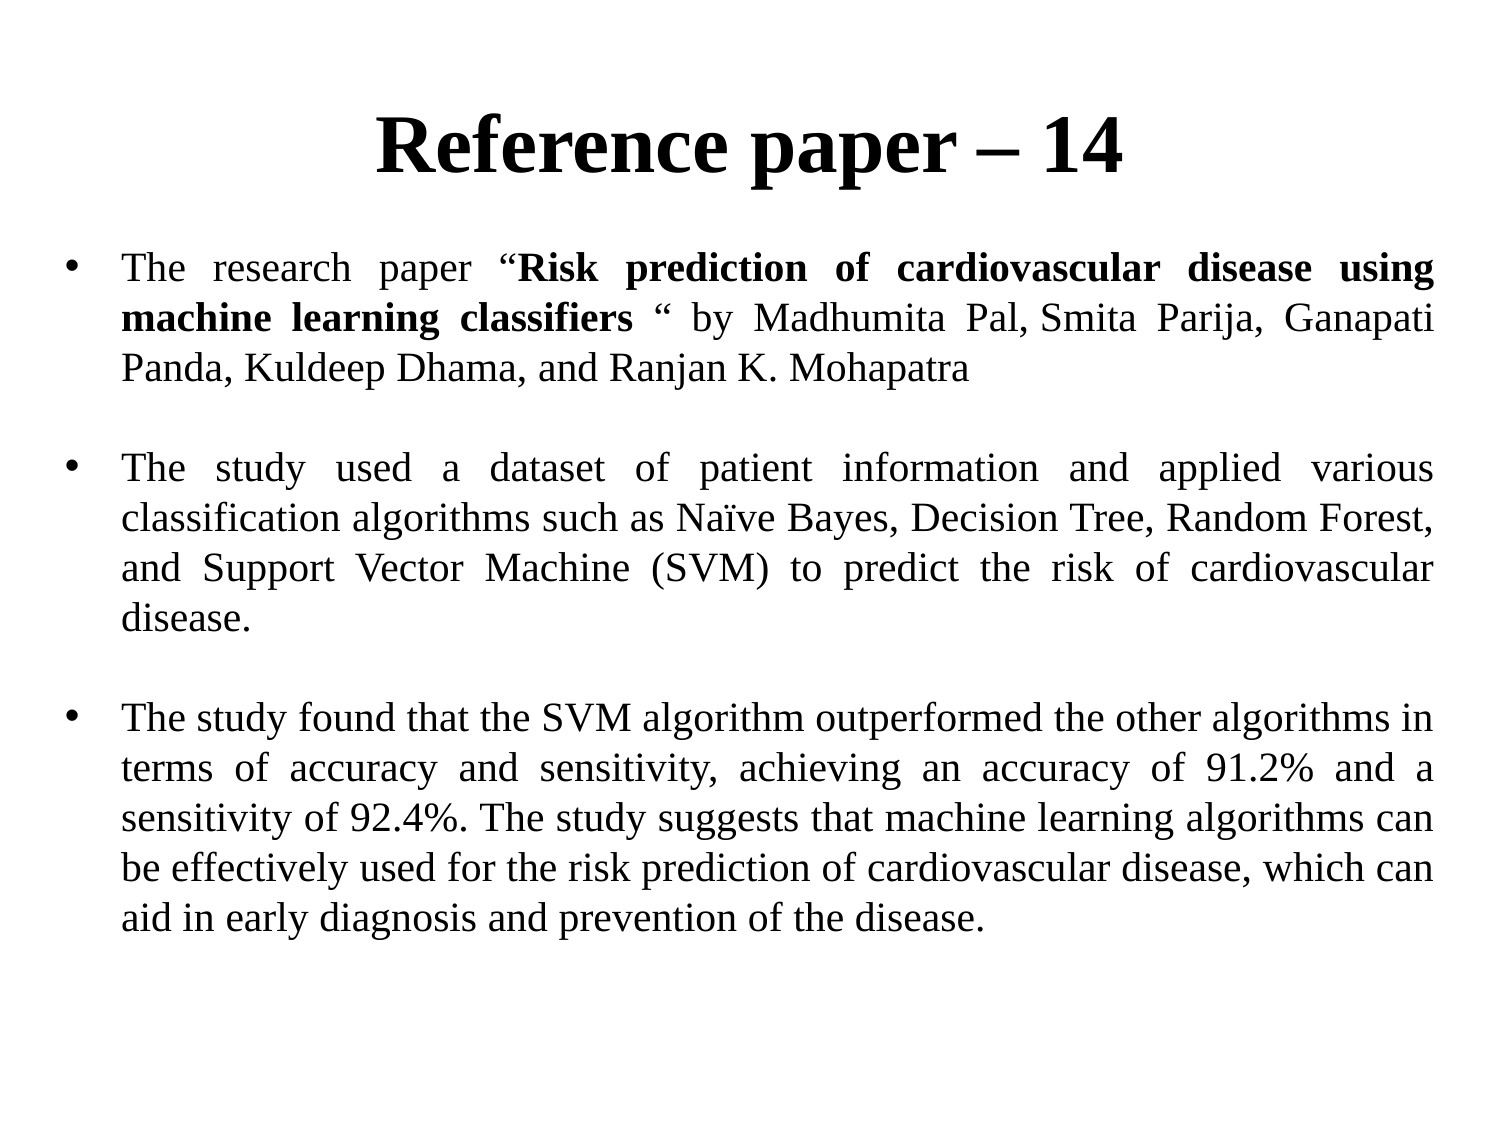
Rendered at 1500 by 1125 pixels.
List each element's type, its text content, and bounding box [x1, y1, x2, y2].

title Reference paper – 14 [75, 45, 1425, 232]
text_box The research paper “Risk prediction of cardiovascular disease using machine learning classifiers “ by Madhumita Pal, Smita Parija, Ganapati Panda, Kuldeep Dhama, and Ranjan K. Mohapatra The study used a dataset of patient information and applied various classification algorithms such as Naïve Bayes, Decision Tree, Random Forest, and Support Vector Machine (SVM) to predict the risk of cardiovascular disease. The study found that the SVM algorithm outperformed the other algorithms in terms of accuracy and sensitivity, achieving an accuracy of 91.2% and a sensitivity of 92.4%. The study suggests that machine learning algorithms can be effectively used for the risk prediction of cardiovascular disease, which can aid in early diagnosis and prevention of the disease. [50, 232, 1450, 998]
